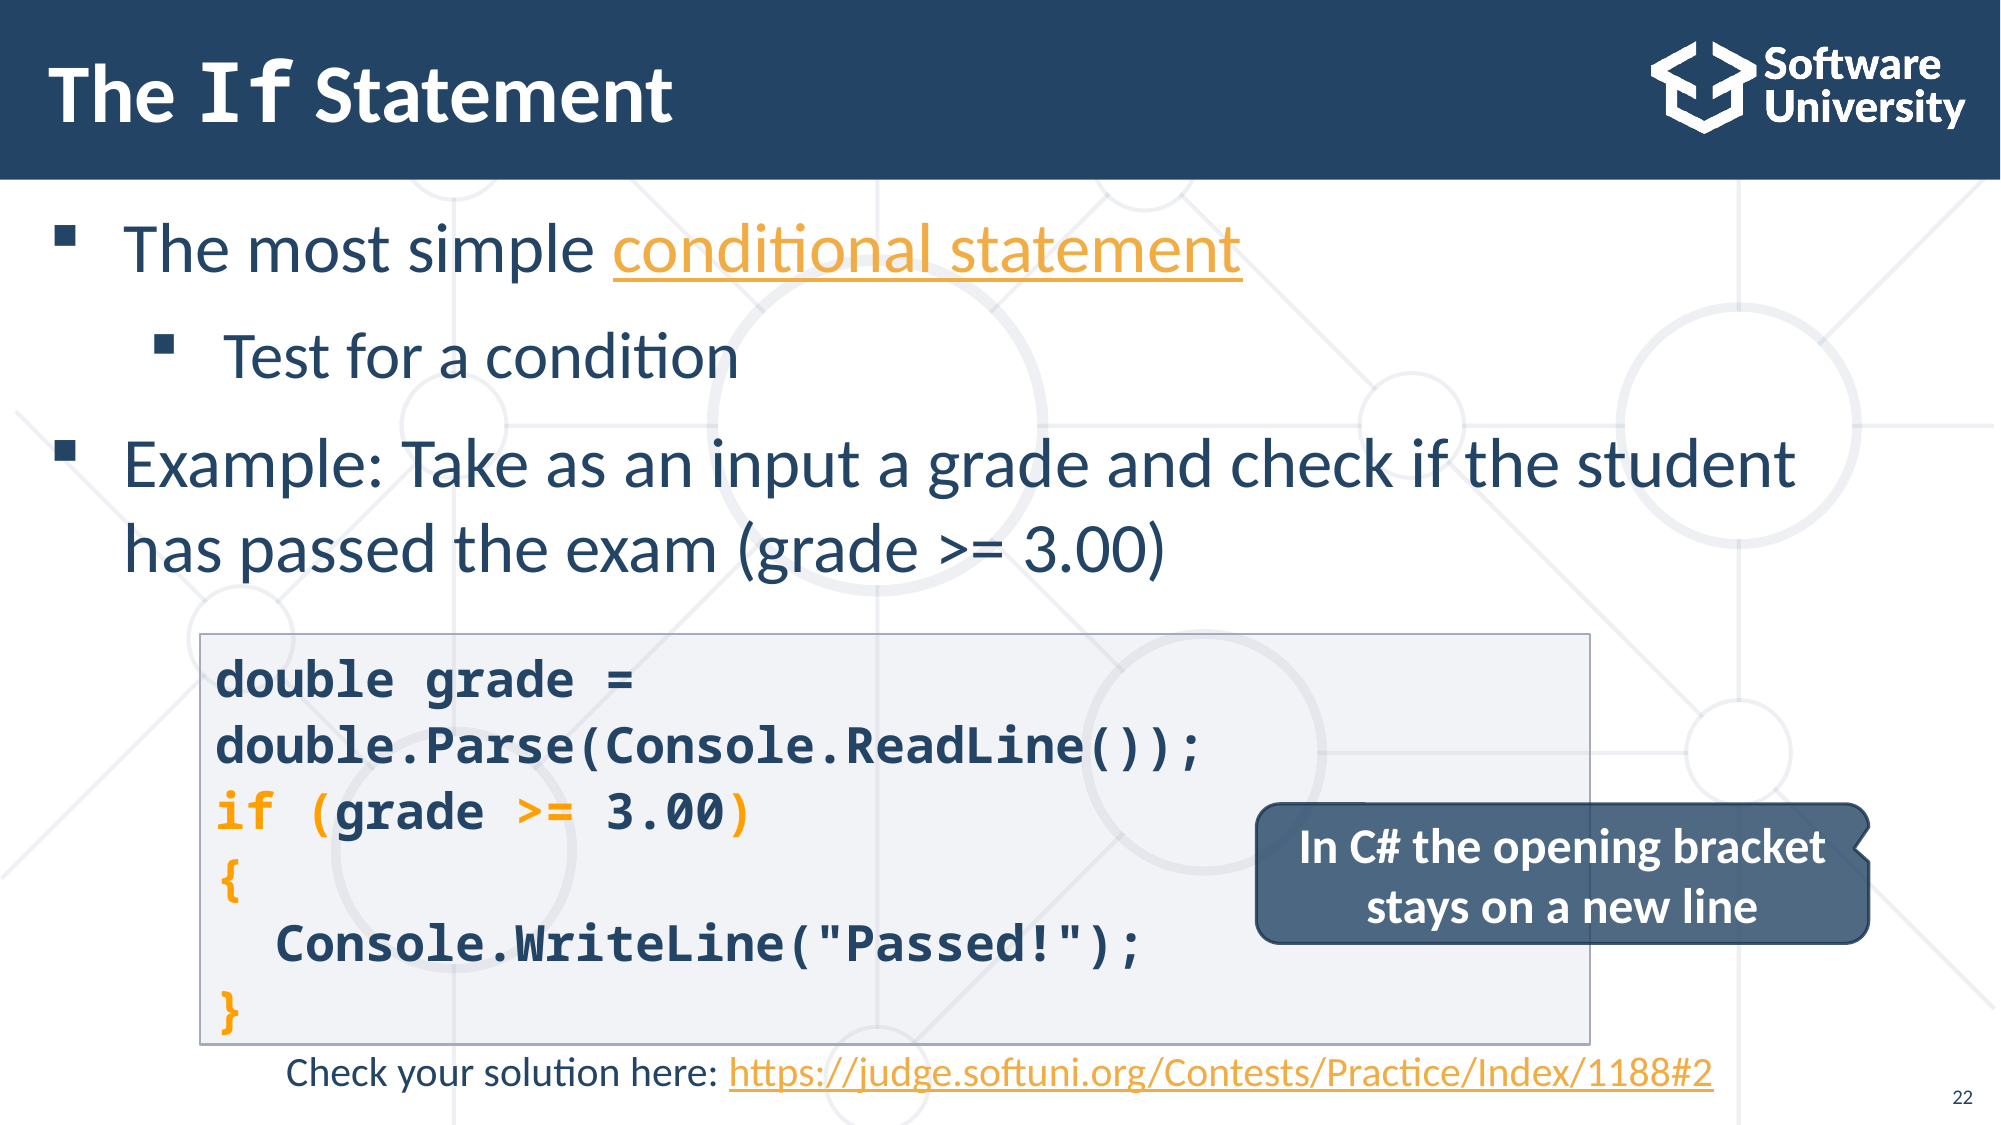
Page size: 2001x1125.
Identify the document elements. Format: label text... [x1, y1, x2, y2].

list The most simple conditional statement Test for a condition Example: Take as an input a grade and check if the student has passed the exam (grade >= 3.00) [31, 196, 1969, 1103]
title The If Statement [31, 16, 1625, 162]
picture [1651, 41, 1966, 134]
slide_number 22 [1927, 1067, 1989, 1117]
text_box In C# the opening bracket stays on a new line [1254, 801, 1871, 946]
text_box double grade = double.Parse(Console.ReadLine()); if (grade >= 3.00) { Console.WriteLine("Passed!"); } [200, 634, 1591, 1045]
